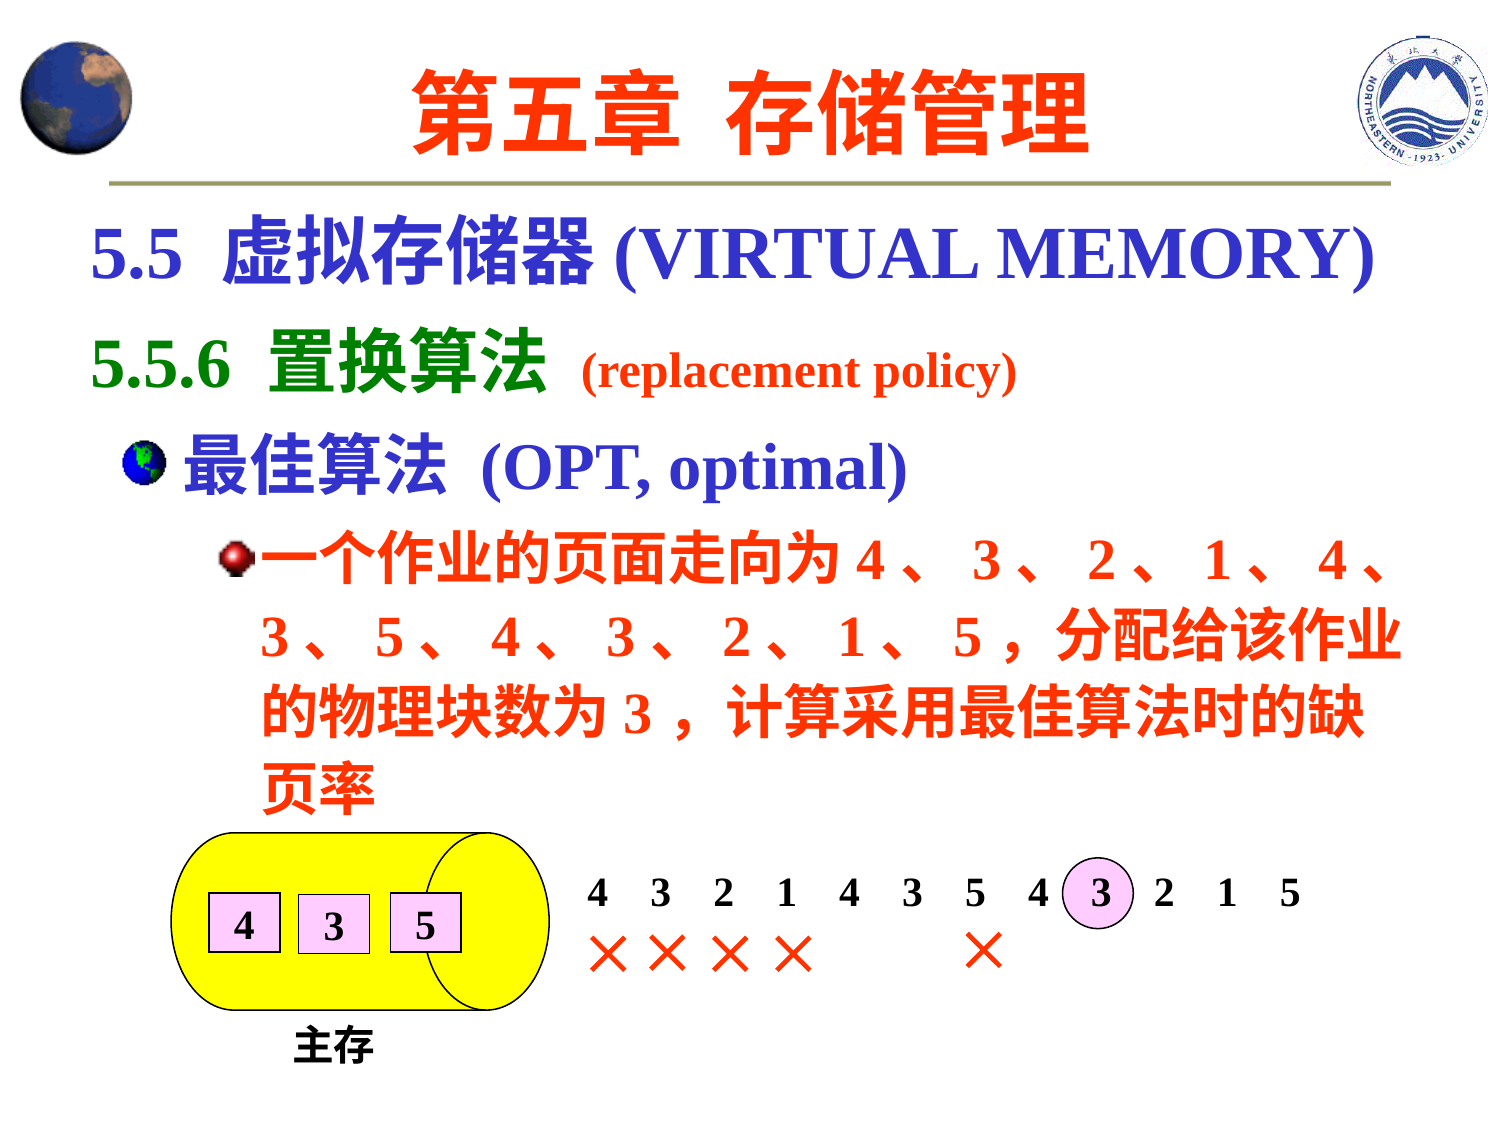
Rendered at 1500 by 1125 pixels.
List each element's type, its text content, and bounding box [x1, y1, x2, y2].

text_box 第五章 存储管理 [112, 42, 1388, 180]
text_box [1078, 923, 1117, 929]
picture [121, 439, 168, 487]
text_box  [755, 904, 815, 990]
picture [1352, 33, 1490, 171]
text_box 3 [298, 894, 370, 954]
text_box 4 [209, 893, 280, 953]
list 5.5 虚拟存储器(VIRTUAL MEMORY) 5.5.6 置换算法 (replacement policy) 最佳算法 (OPT, optimal) 一个作业的页面走向为4、3、2、1、4、3、5、4、3、2、1、5，分配给该作业的物理块数为3，计算采用最佳算法时的缺页率 [75, 187, 1438, 775]
text_box 主存 [277, 1011, 408, 1077]
picture [109, 175, 1391, 187]
picture [0, 37, 138, 161]
text_box  [629, 903, 689, 989]
text_box  [945, 901, 1005, 986]
text_box  [570, 904, 630, 990]
text_box [171, 832, 550, 1011]
text_box 5 [390, 893, 462, 953]
text_box 4 3 2 1 4 3 5 4 3 2 1 5 [572, 857, 1341, 923]
text_box  [692, 904, 752, 990]
picture [213, 535, 255, 577]
